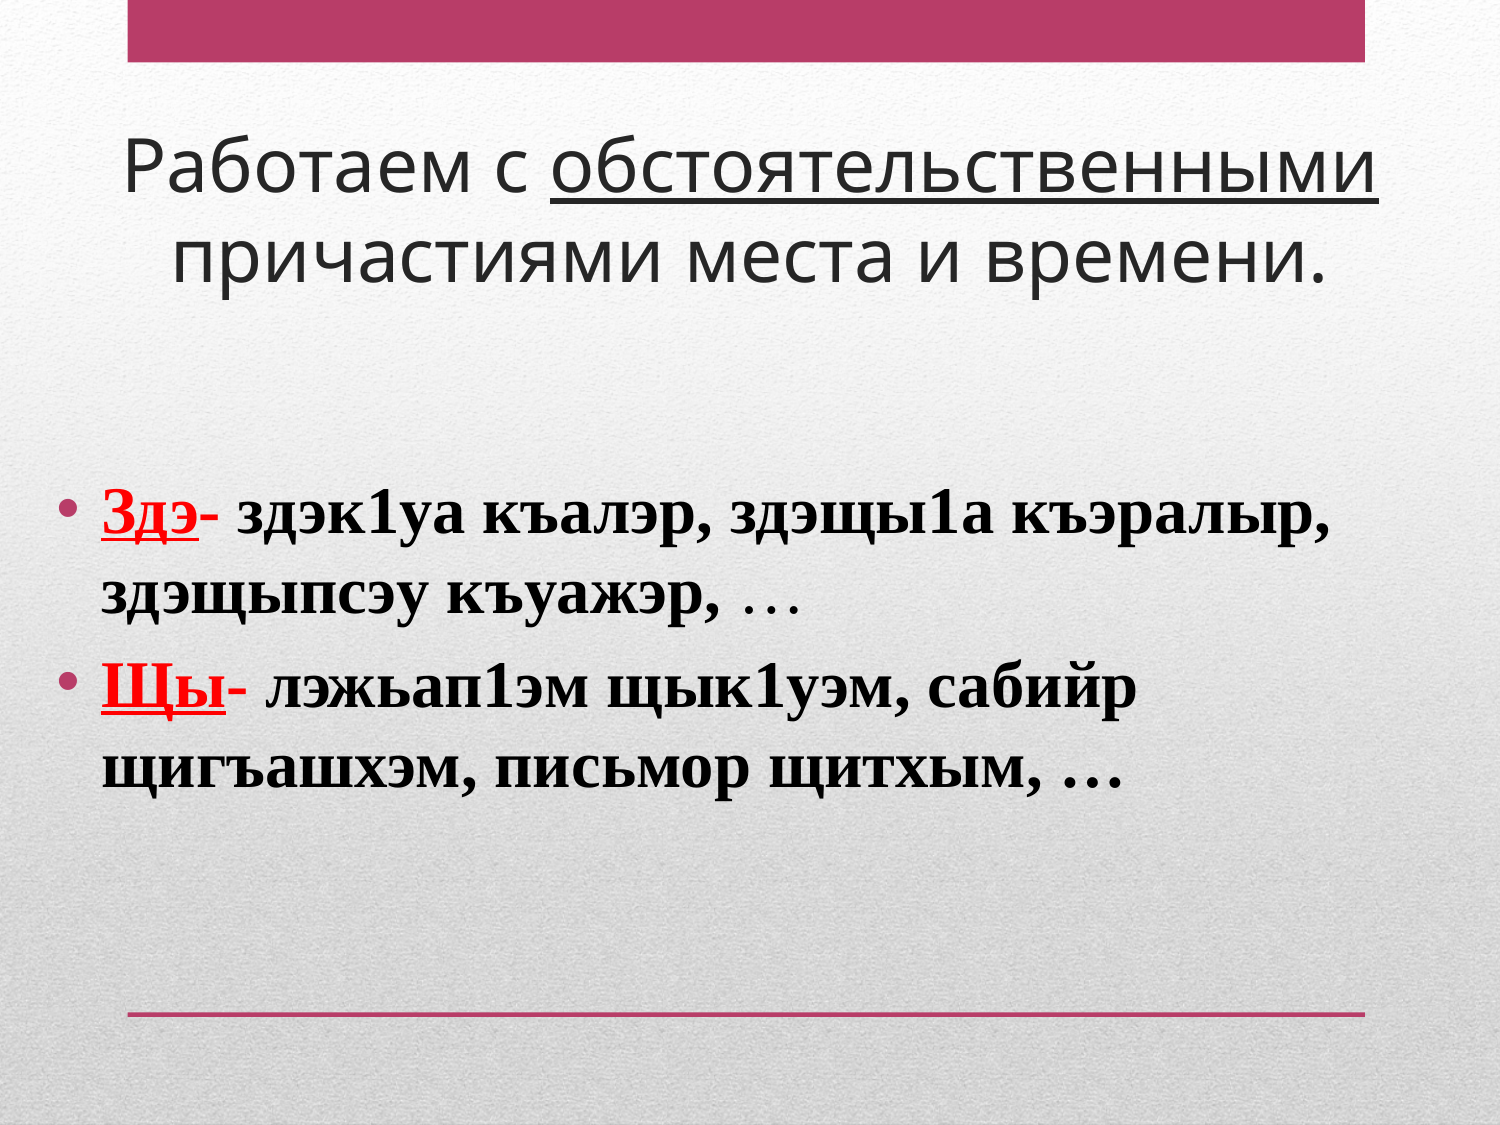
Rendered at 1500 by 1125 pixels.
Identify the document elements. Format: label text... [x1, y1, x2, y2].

title Работаем с обстоятельственными причастиями места и времени. [53, 42, 1447, 306]
list Здэ- здэк1уа къалэр, здэщы1а къэралыр, здэщыпсэу къуажэр, … Щы- лэжьап1эм щык1уэм, сабийр щигъашхэм, письмор щитхым, … [41, 338, 1459, 1024]
